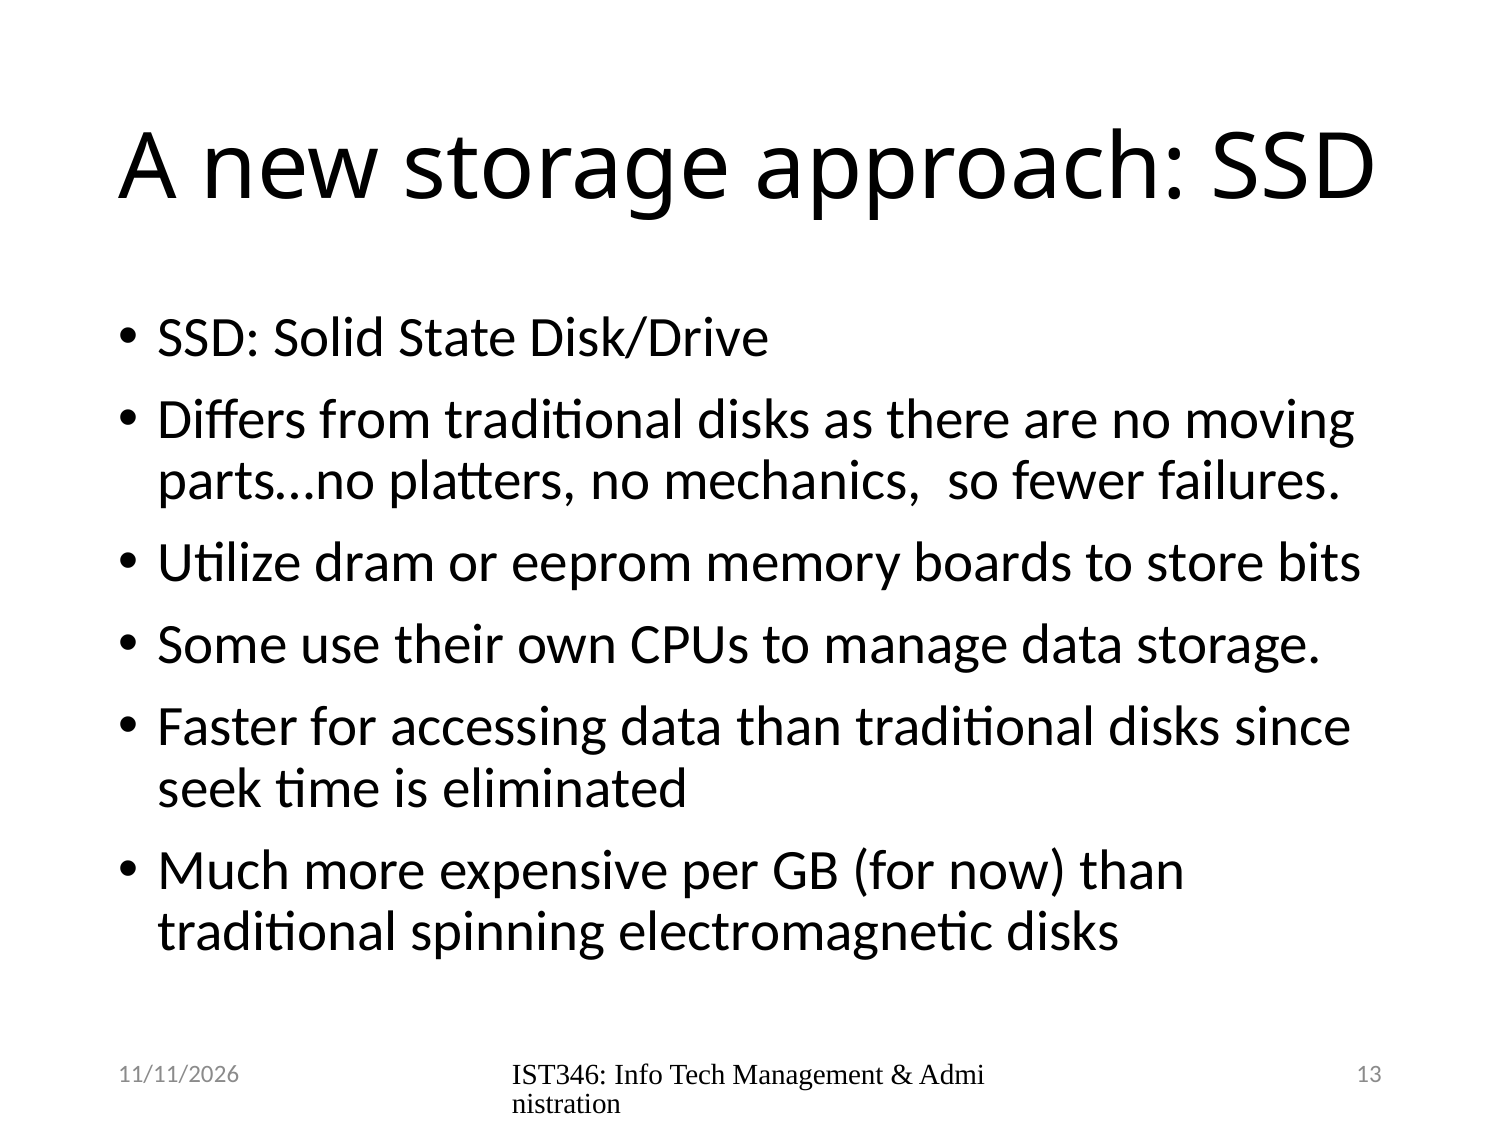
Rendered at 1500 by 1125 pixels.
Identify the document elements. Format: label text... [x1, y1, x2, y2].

title A new storage approach: SSD [103, 59, 1397, 278]
list SSD: Solid State Disk/Drive Differs from traditional disks as there are no moving parts…no platters, no mechanics, so fewer failures. Utilize dram or eeprom memory boards to store bits Some use their own CPUs to manage data storage. Faster for accessing data than traditional disks since seek time is eliminated Much more expensive per GB (for now) than traditional spinning electromagnetic disks [103, 299, 1397, 1014]
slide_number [103, 1042, 441, 1103]
footer IST346: Info Tech Management & Administration [496, 1042, 1004, 1103]
slide_number 13 [1059, 1042, 1397, 1103]
